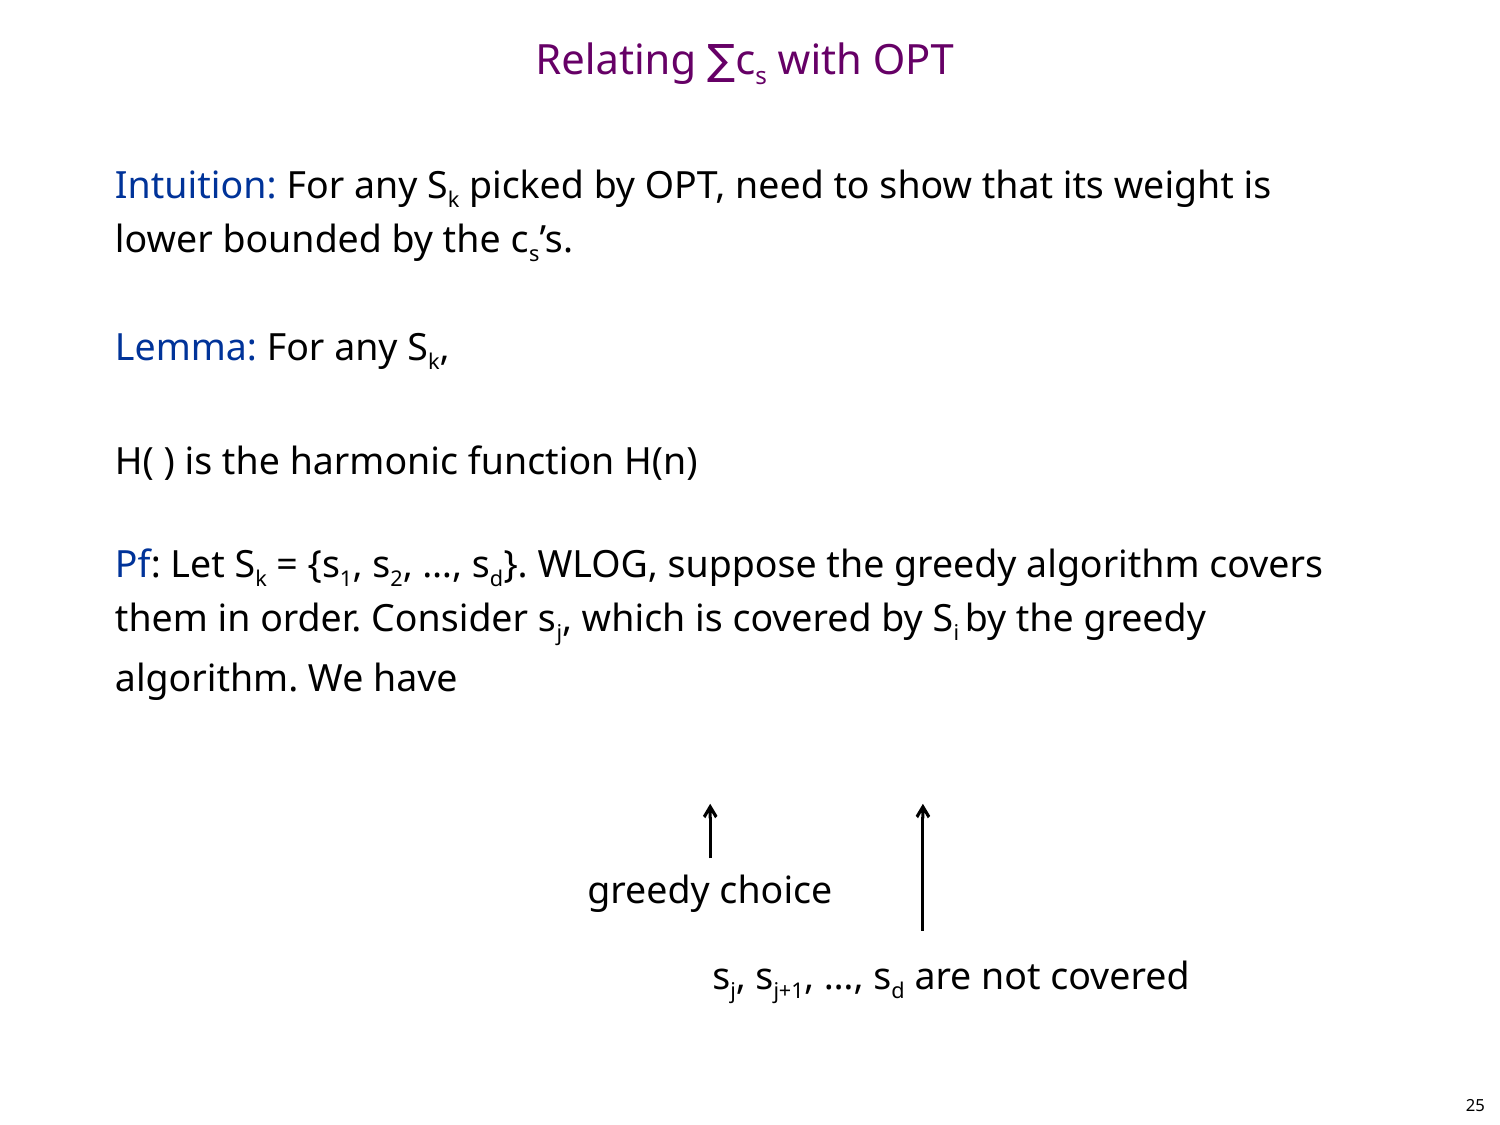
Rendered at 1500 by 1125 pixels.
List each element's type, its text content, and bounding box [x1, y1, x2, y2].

title Relating ∑cs with OPT [0, 24, 1500, 100]
text_box greedy choice [572, 858, 848, 919]
text_box sj, sj+1, …, sd are not covered [697, 944, 1205, 1011]
slide_number 25 [1187, 1087, 1500, 1125]
